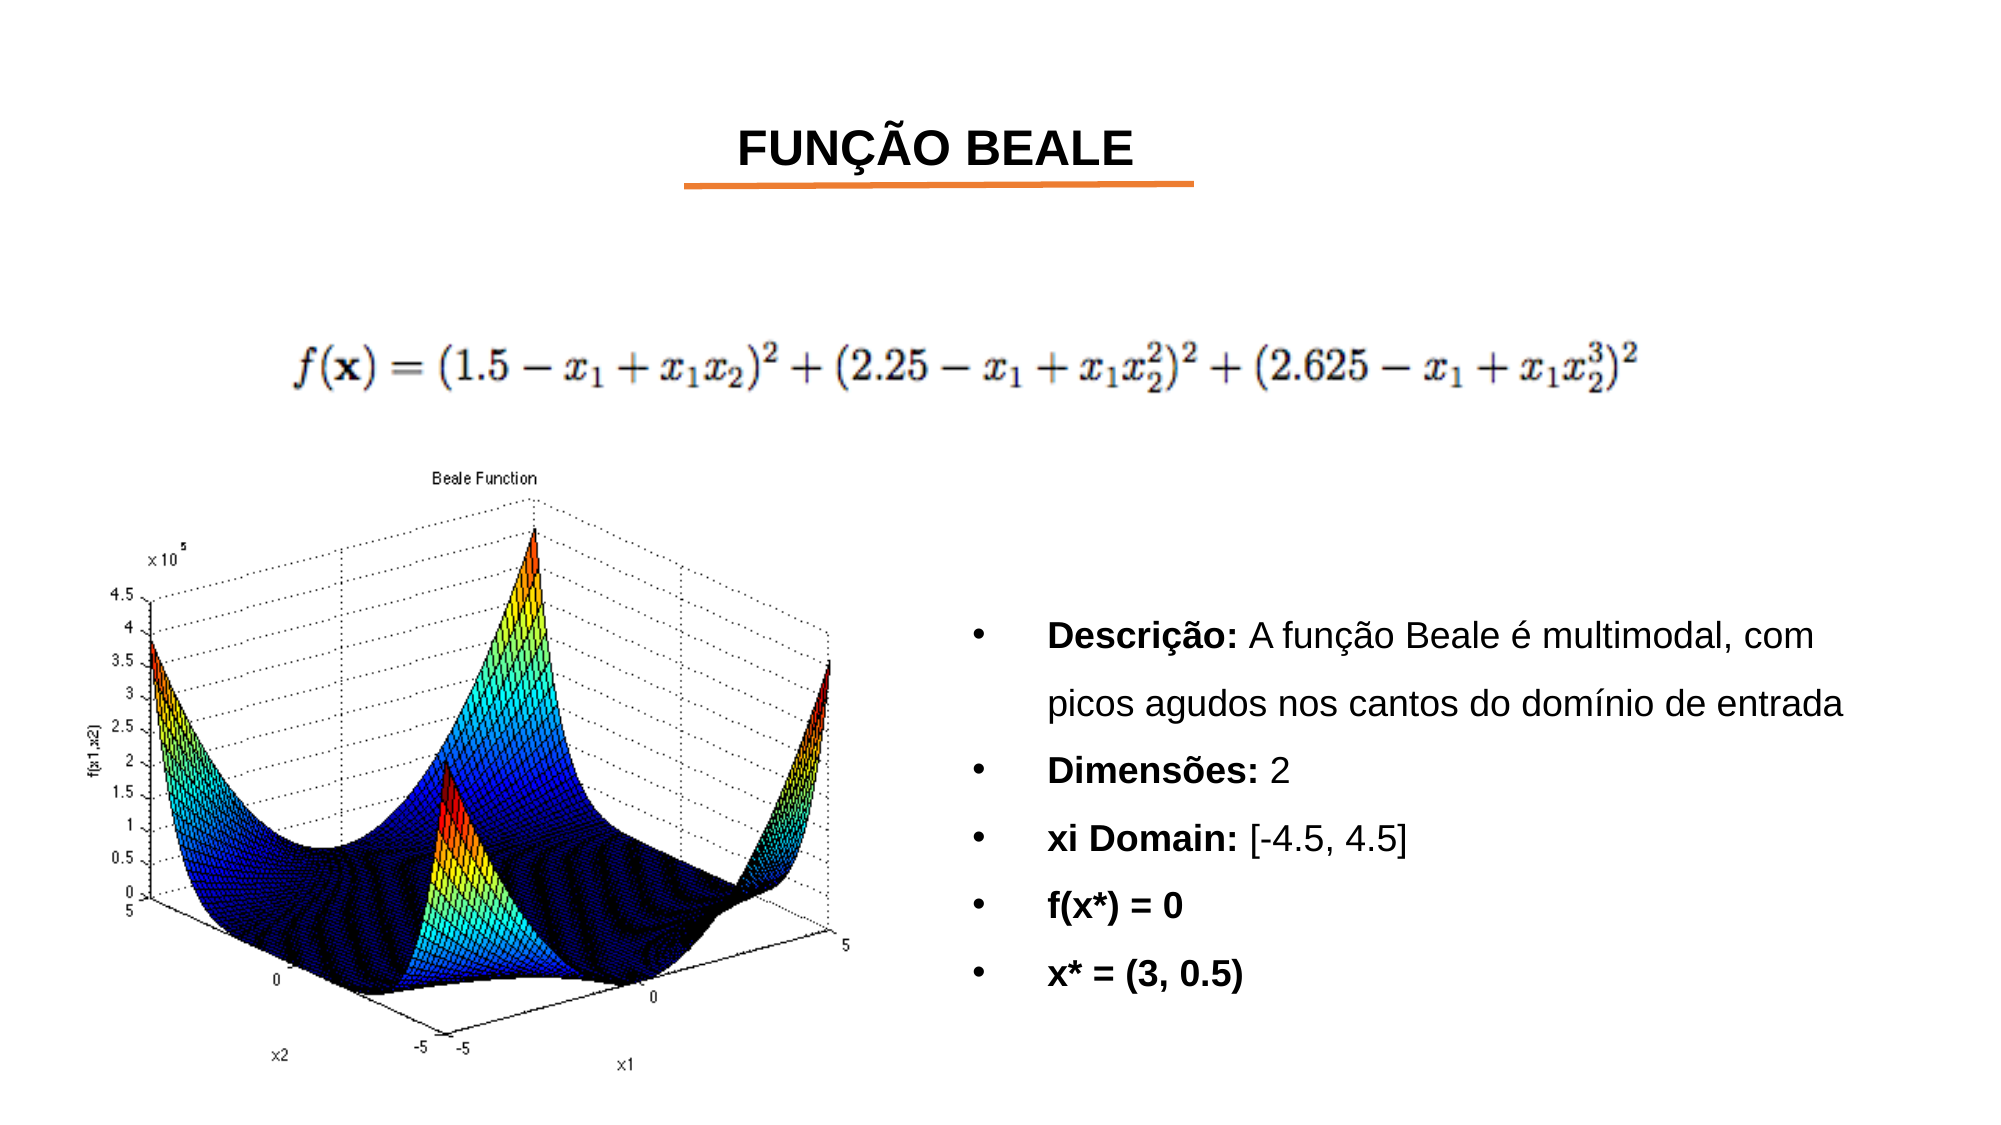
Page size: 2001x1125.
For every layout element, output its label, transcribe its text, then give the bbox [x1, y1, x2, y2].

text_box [683, 183, 1194, 187]
text_box Descrição: A função Beale é multimodal, com picos agudos nos cantos do domínio de entrada Dimensões: 2 xi Domain: [-4.5, 4.5] f(x*) = 0 x* = (3, 0.5) [957, 581, 1904, 1002]
picture [36, 447, 912, 1105]
text_box FUNÇÃO BEALE [670, 78, 1202, 183]
picture [280, 330, 1660, 411]
